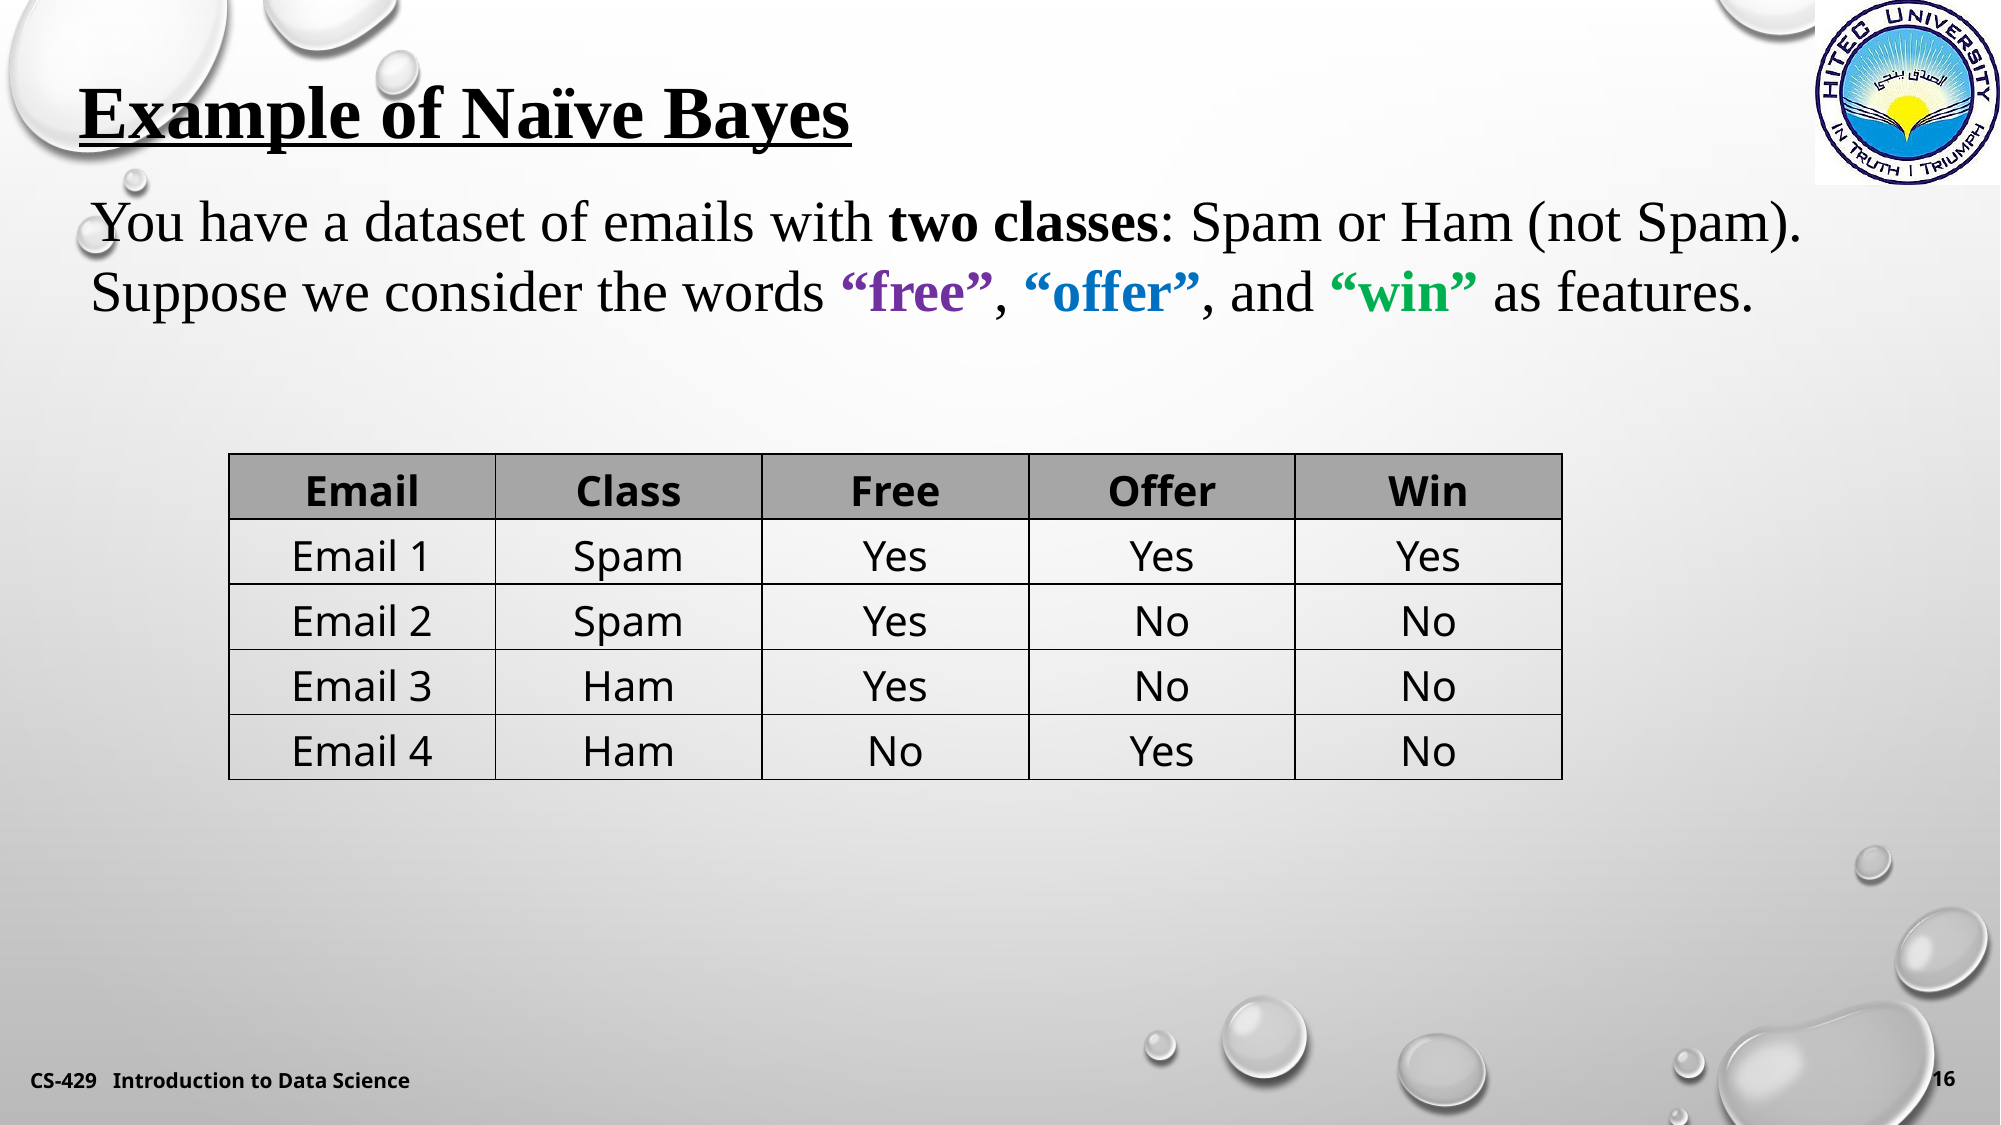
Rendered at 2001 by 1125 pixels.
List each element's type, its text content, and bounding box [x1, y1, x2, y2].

table_cell Yes [1030, 520, 1294, 583]
table_cell Email 3 [230, 650, 495, 714]
text_box You have a dataset of emails with two classes: Spam or Ham (not Spam). Suppose we consider the words “free”, “offer”, and “win” as features. [75, 176, 1947, 331]
table_header Class [496, 455, 761, 518]
footer CS-429 Introduction to Data Science [15, 1050, 1110, 1110]
table_cell Email 4 [230, 715, 495, 779]
table_cell Spam [496, 520, 761, 583]
table_cell Spam [496, 585, 761, 649]
table_cell Email 2 [230, 585, 495, 649]
table_header Free [763, 455, 1028, 518]
picture [0, 0, 2000, 1125]
table_cell Yes [1030, 715, 1294, 779]
table_cell No [1030, 650, 1294, 714]
table_cell No [1296, 585, 1561, 649]
table_cell No [1030, 585, 1294, 649]
table_cell No [1296, 650, 1561, 714]
table_cell No [763, 715, 1028, 779]
table_cell Email 1 [230, 520, 495, 583]
table_cell Ham [496, 650, 761, 714]
table_cell Ham [496, 715, 761, 779]
table_cell Yes [763, 650, 1028, 714]
table_header Win [1296, 455, 1561, 518]
table_header Offer [1030, 455, 1294, 518]
table_cell No [1296, 715, 1561, 779]
slide_number 16 [1845, 1050, 1971, 1110]
table_cell Yes [763, 585, 1028, 649]
table_header Email [230, 455, 495, 518]
table_cell Yes [1296, 520, 1561, 583]
text_box Example of Naïve Bayes [64, 56, 1809, 162]
table_cell Yes [763, 520, 1028, 583]
